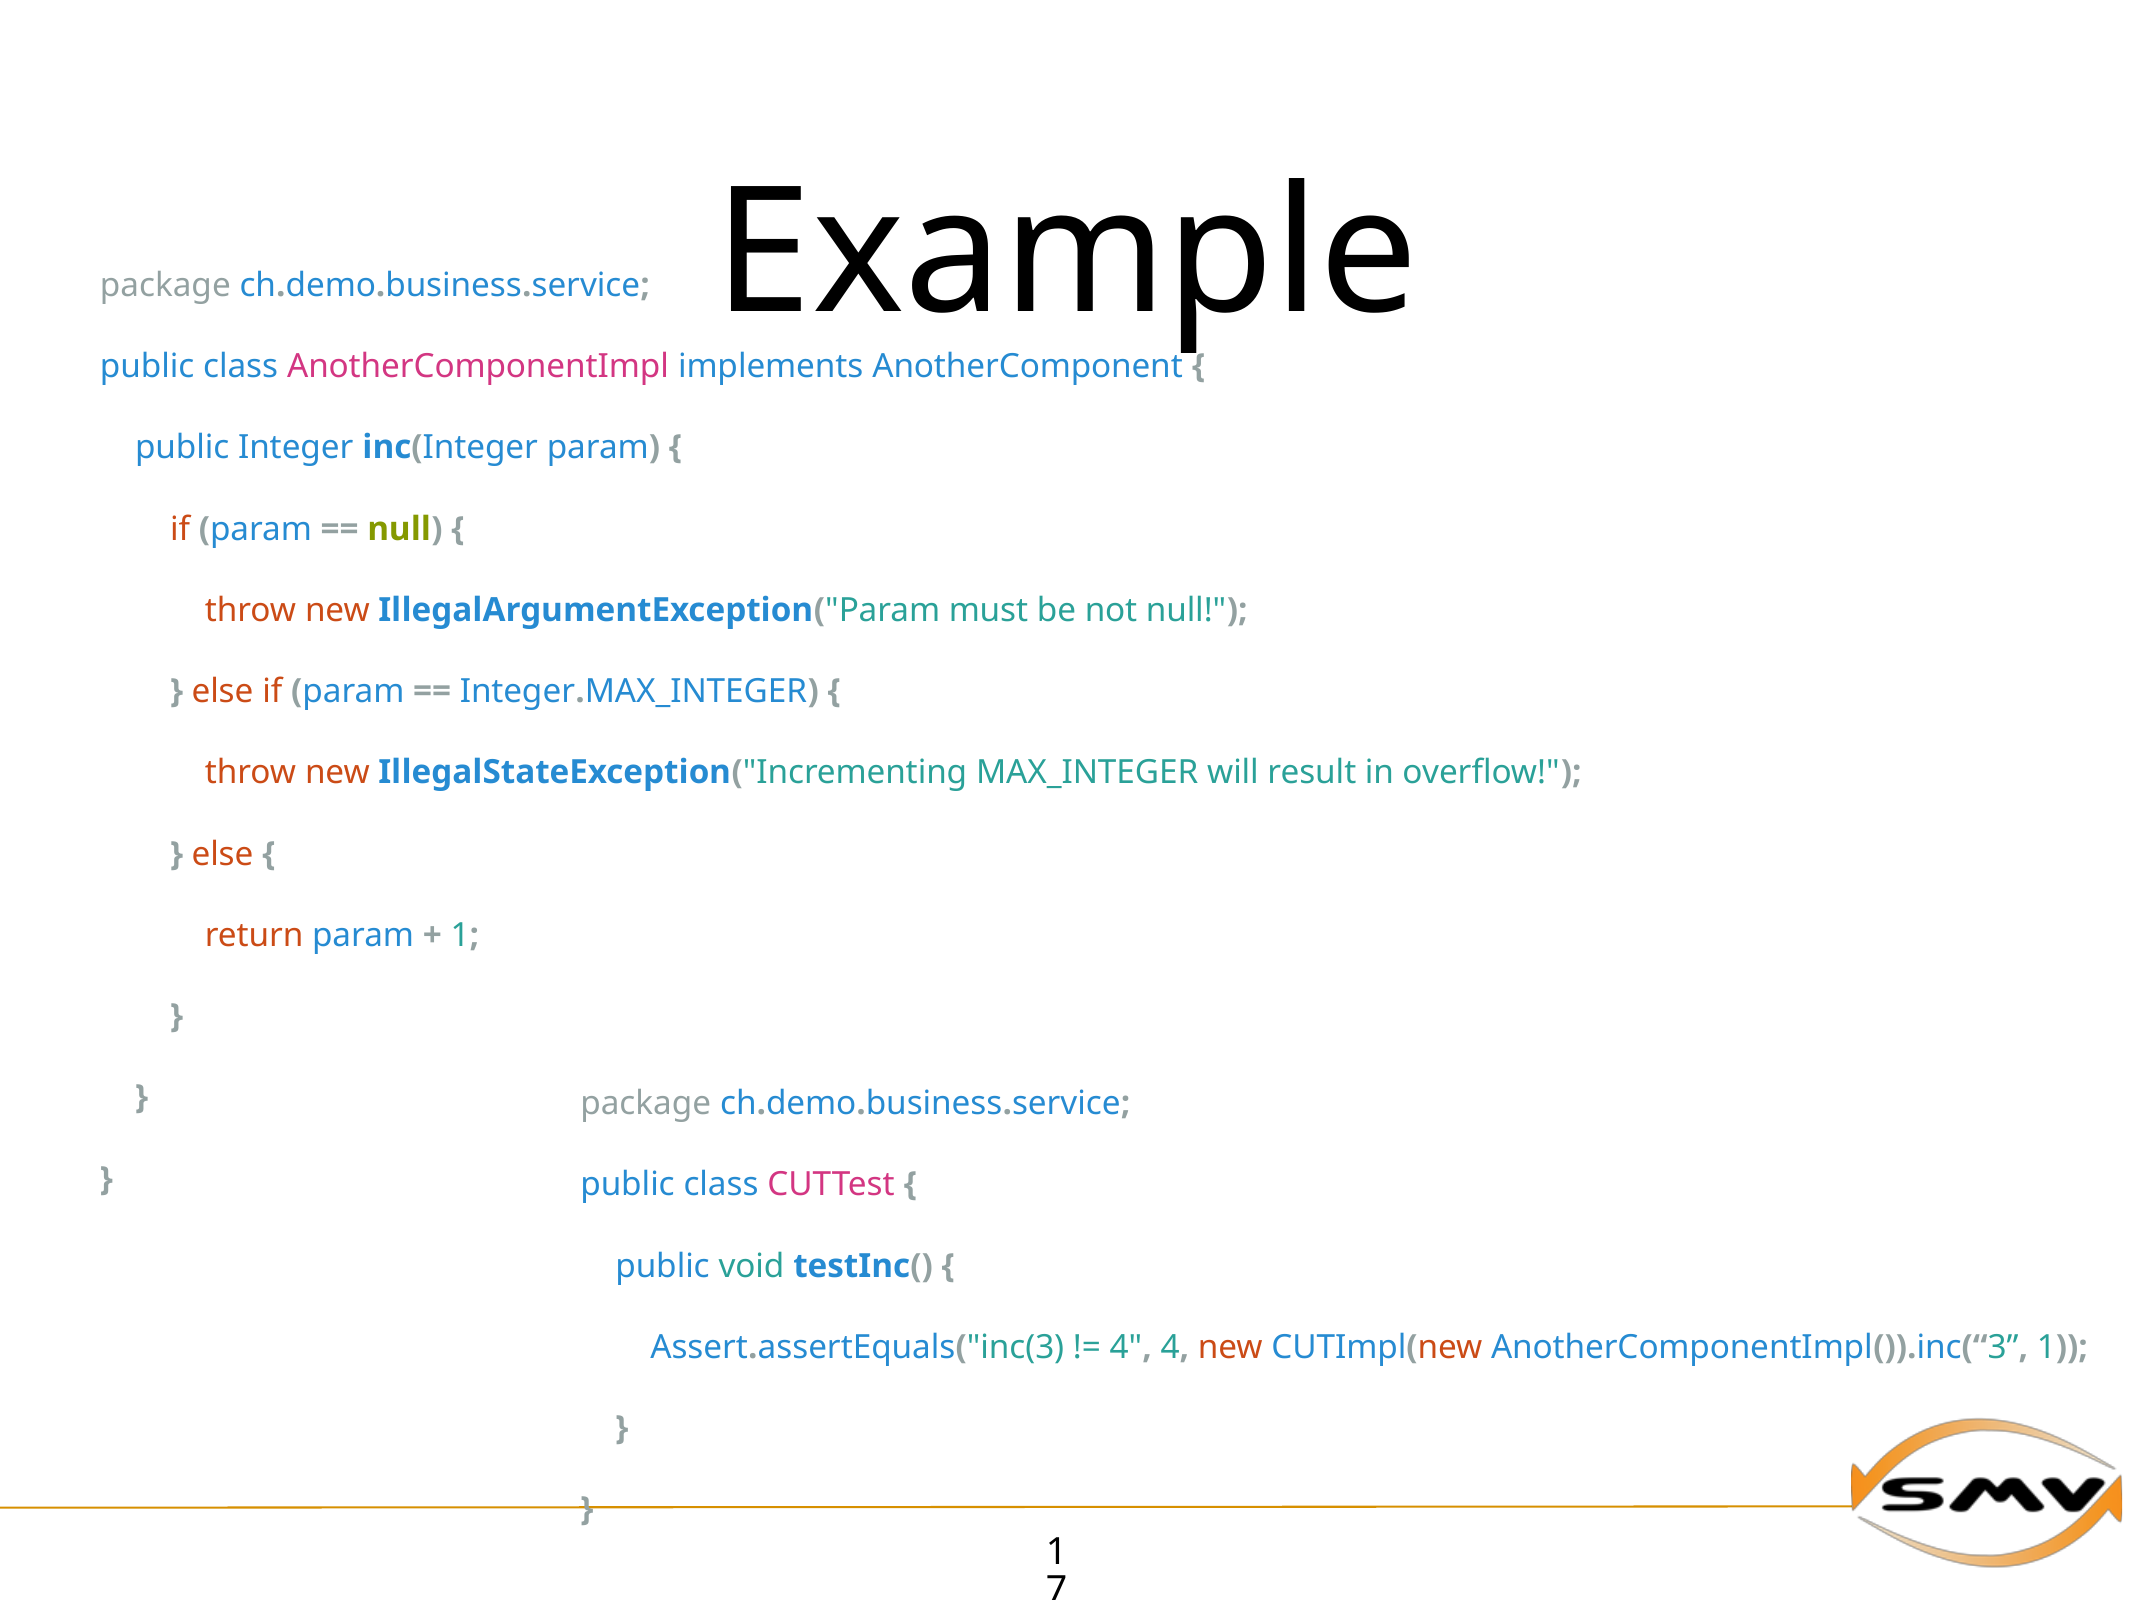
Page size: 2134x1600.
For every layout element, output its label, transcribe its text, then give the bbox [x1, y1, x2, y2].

picture [1851, 1536, 2123, 1588]
slide_number 17 [1036, 1536, 1095, 1580]
title Example [207, 41, 1926, 213]
text_box package ch.demo.business.service; public class CUTTest { public void testInc() { Assert.assertEquals("inc(3) != 4", 4, new CUTImpl(new AnotherComponentImpl()).inc(“3”, 1)); } } [572, 1031, 2134, 1536]
text_box package ch.demo.business.service; public class AnotherComponentImpl implements AnotherComponent { public Integer inc(Integer param) { if (param == null) { throw new IllegalArgumentException("Param must be not null!"); } else if (param == Integer.MAX_INTEGER) { throw new IllegalStateException("Incrementing MAX_INTEGER will result in overflow!"); } else { return param + 1; } } } [91, 213, 2134, 1206]
